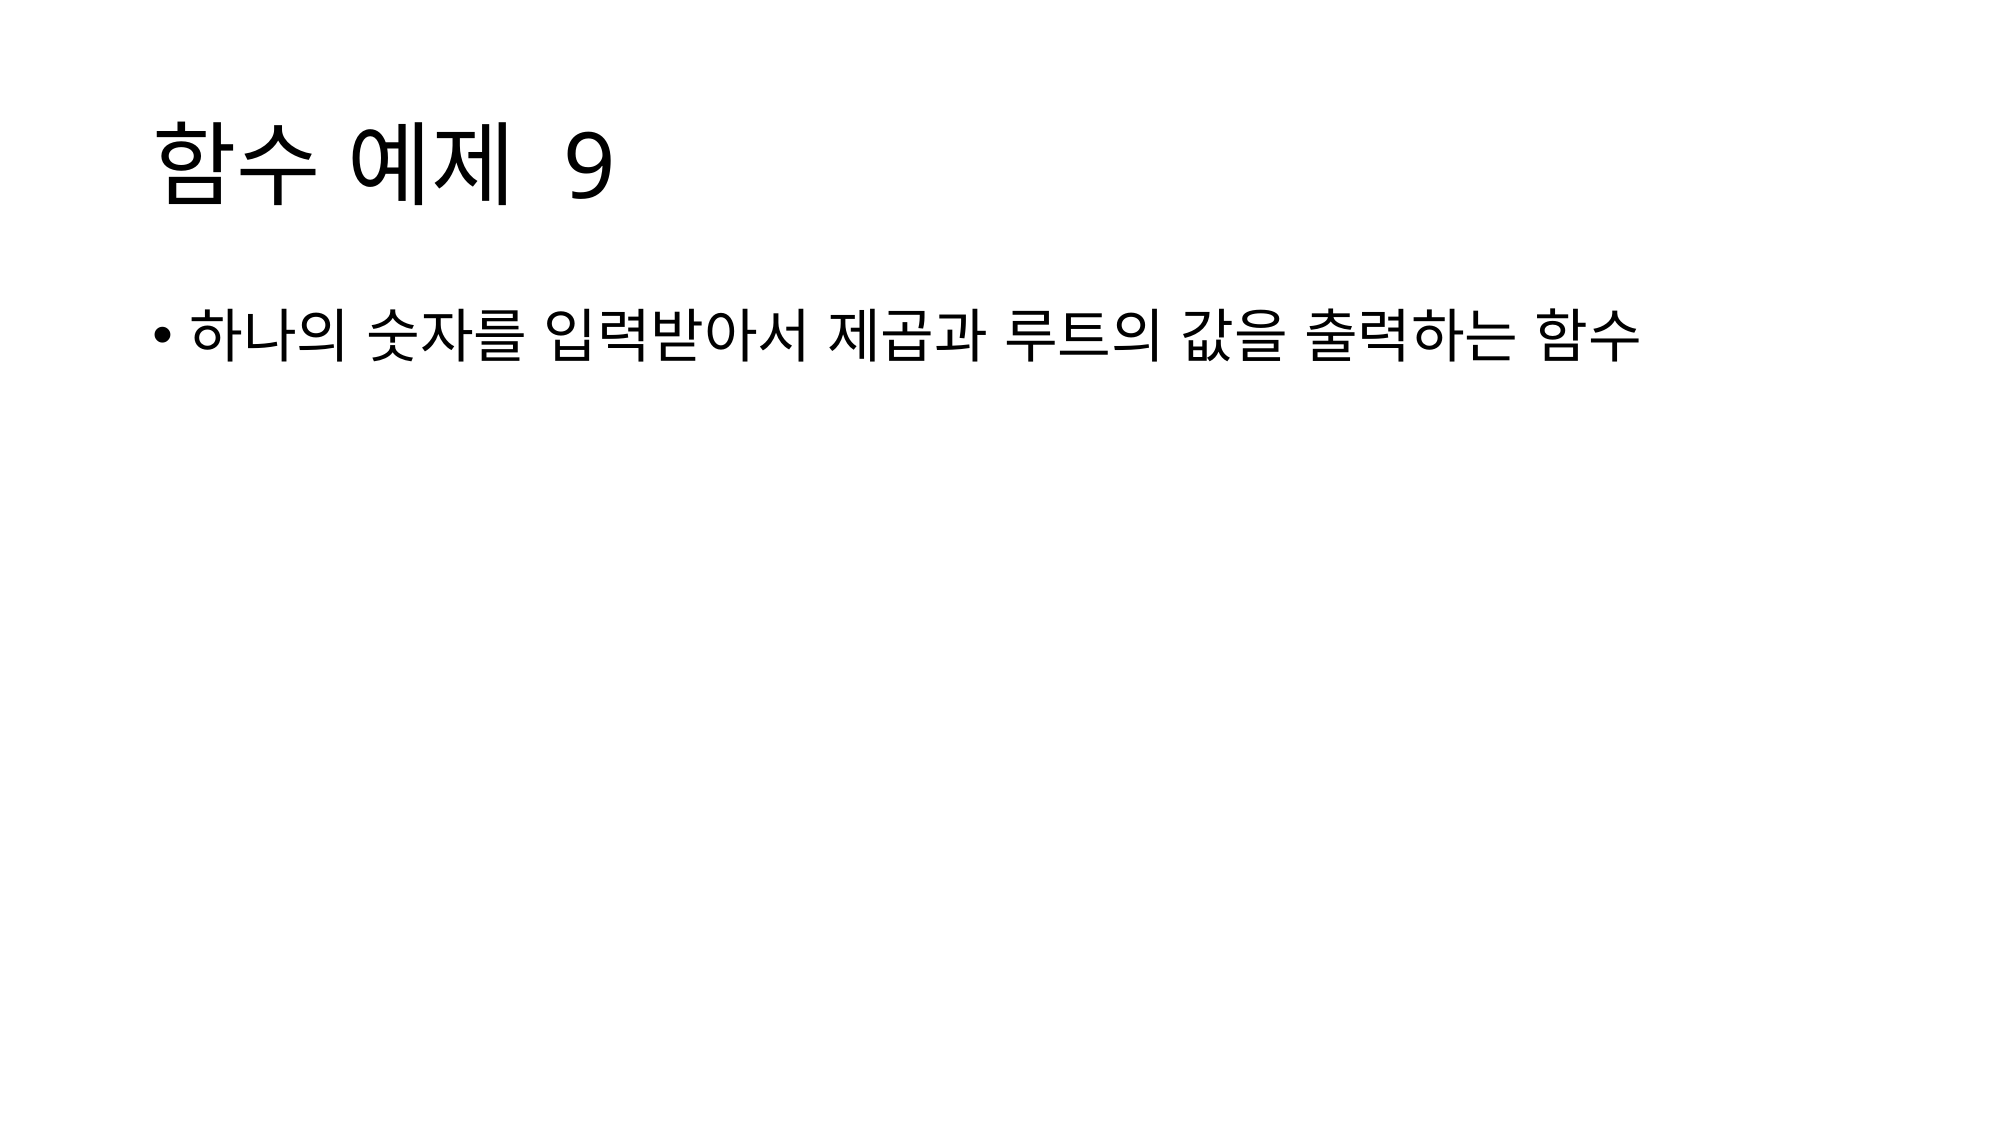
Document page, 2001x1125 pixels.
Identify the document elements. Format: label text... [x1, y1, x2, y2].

list 하나의 숫자를 입력받아서 제곱과 루트의 값을 출력하는 함수 [137, 299, 1863, 1014]
title 함수 예제 9 [137, 59, 1863, 278]
